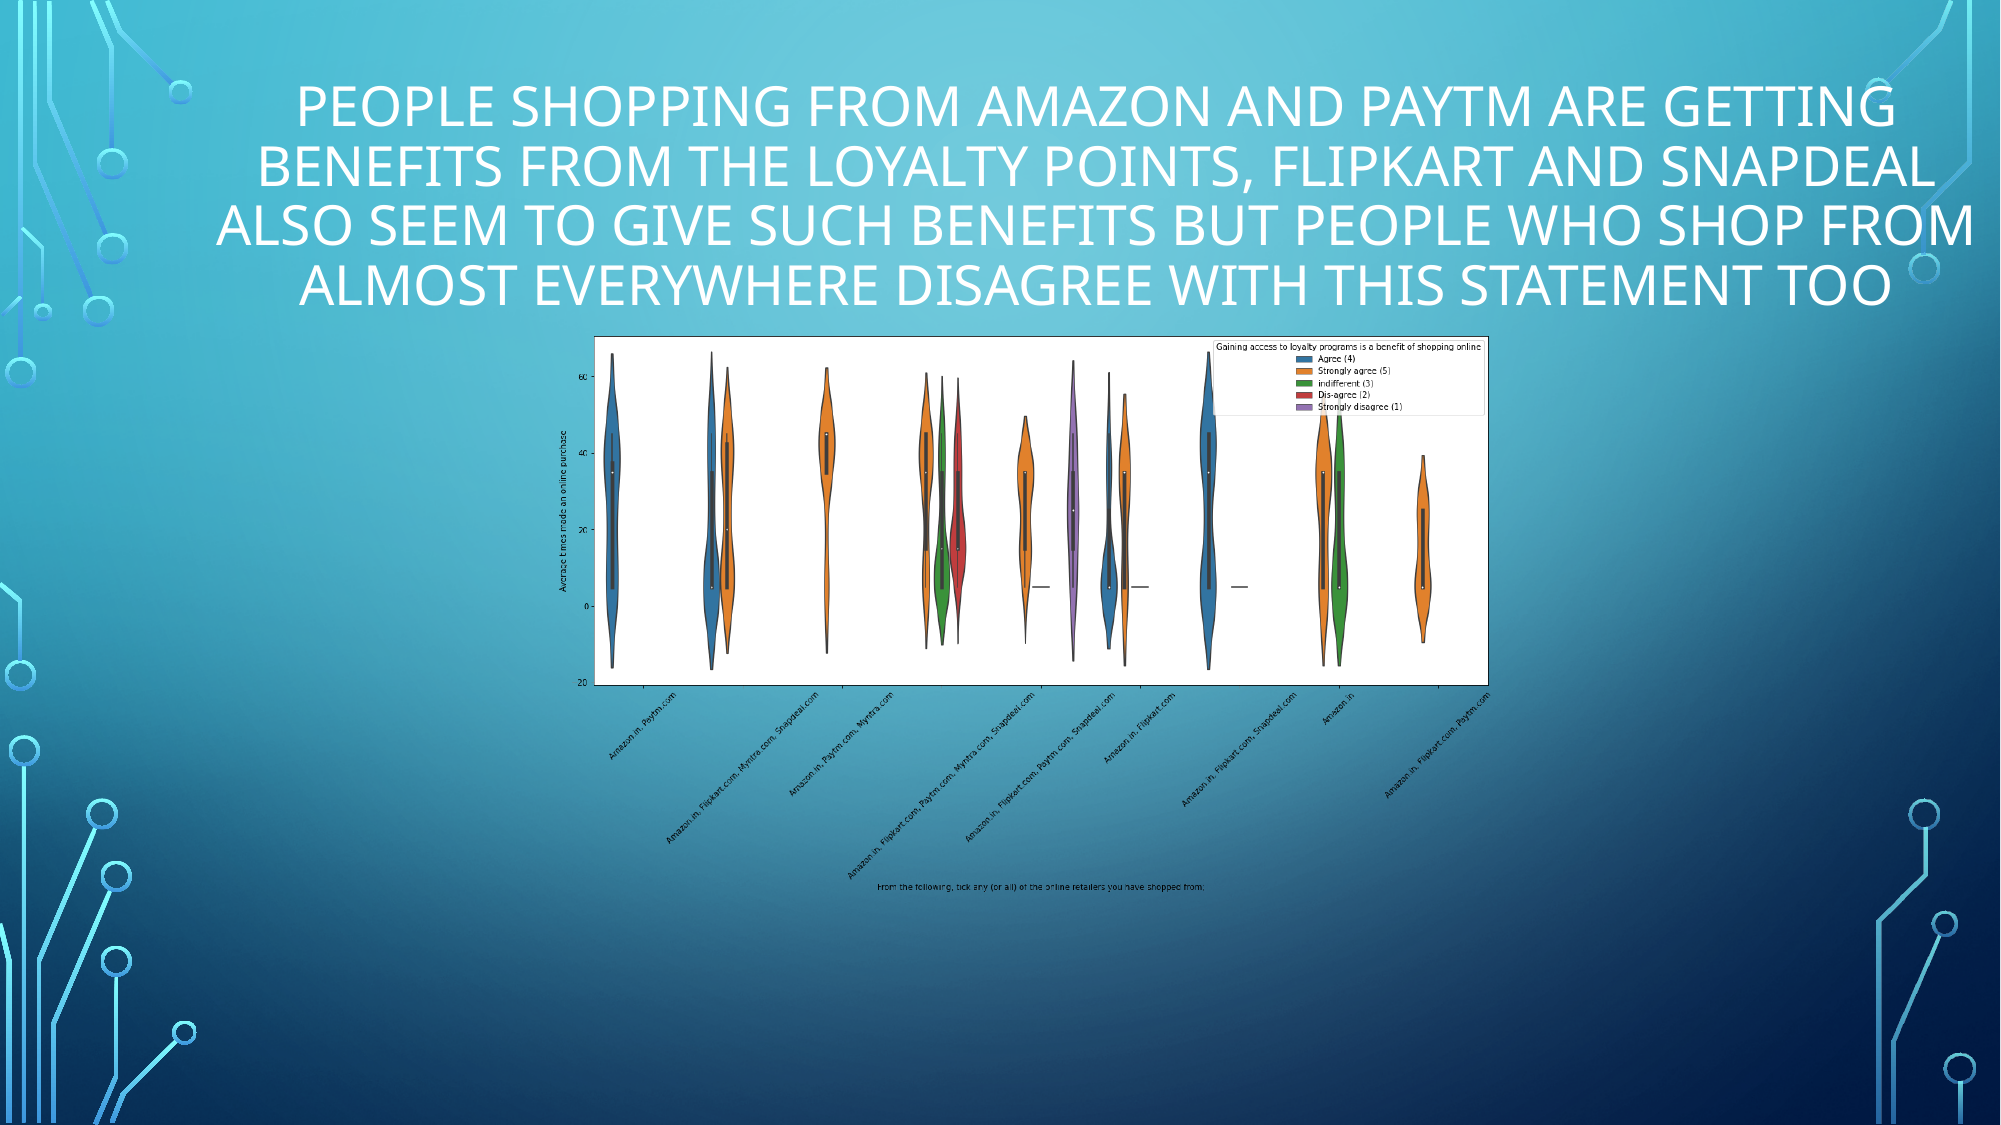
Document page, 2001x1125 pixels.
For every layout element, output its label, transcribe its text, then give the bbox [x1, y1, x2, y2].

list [554, 330, 1498, 897]
title People shopping from amazon and Paytm are getting benefits from the loyalty points, flipkart and Snapdeal also seem to give such benefits but people who shop from almost everywhere disagree with this statement too [193, 46, 2000, 350]
